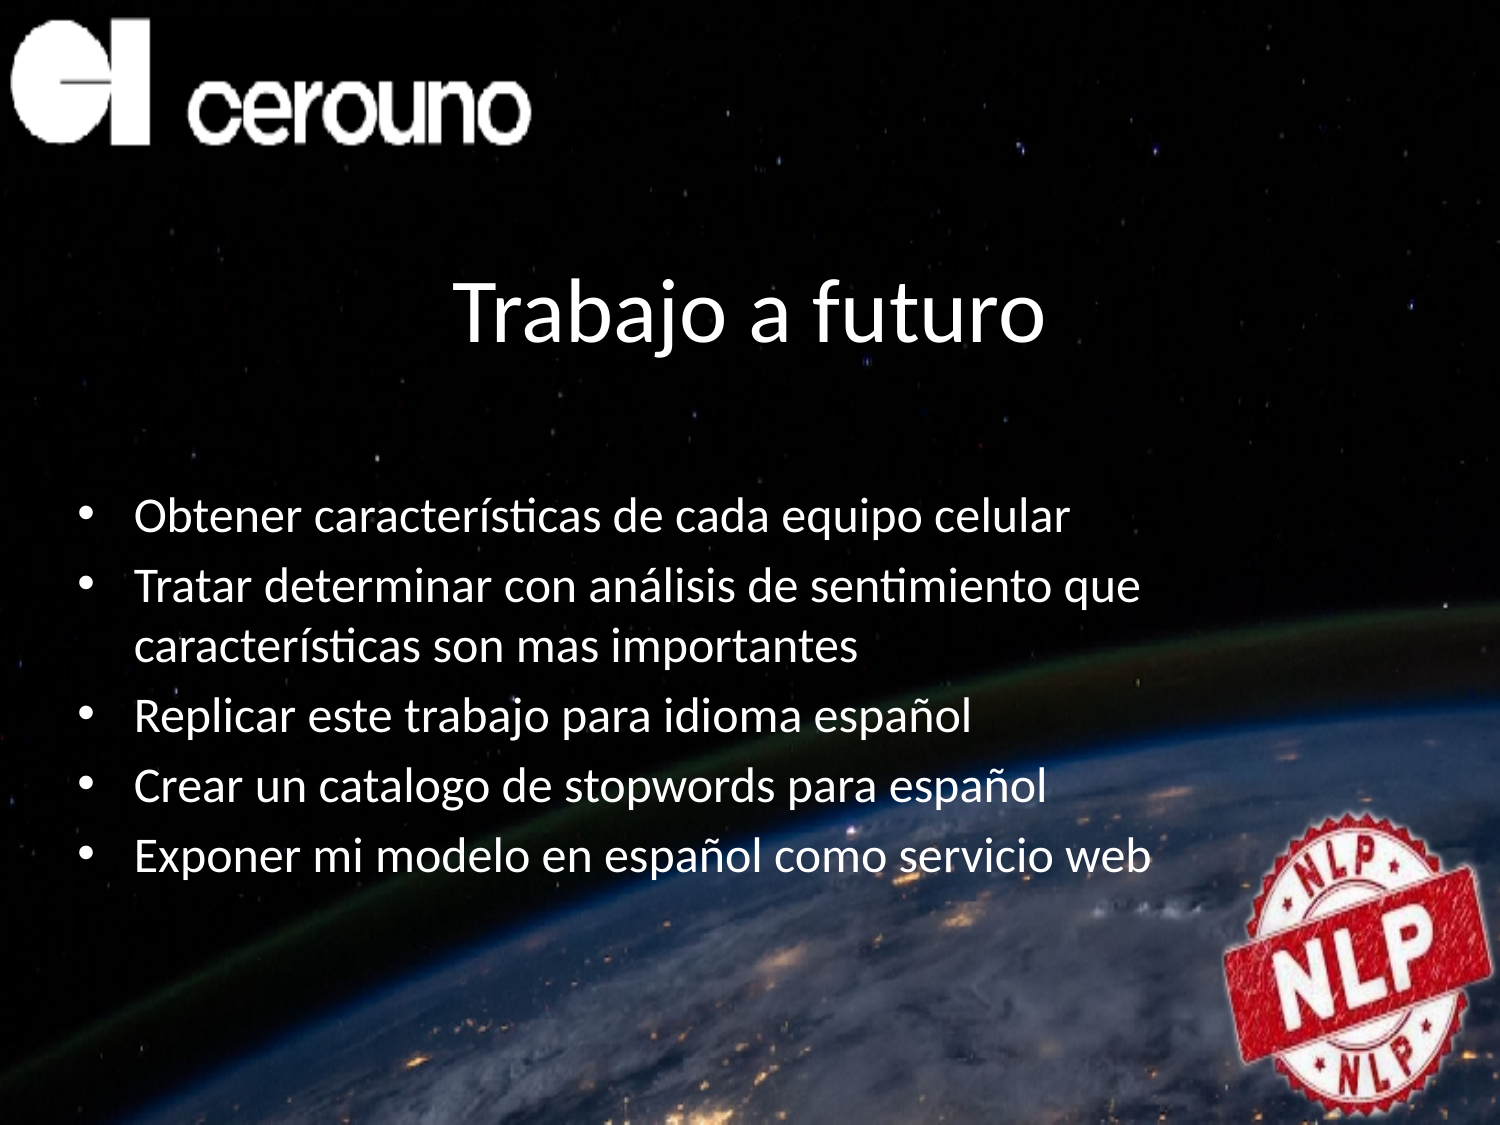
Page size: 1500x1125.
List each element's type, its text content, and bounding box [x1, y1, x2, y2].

list Obtener características de cada equipo celular Tratar determinar con análisis de sentimiento que características son mas importantes Replicar este trabajo para idioma español Crear un catalogo de stopwords para español Exponer mi modelo en español como servicio web [62, 474, 1413, 975]
picture [0, 0, 1500, 1125]
title Trabajo a futuro [75, 237, 1425, 375]
